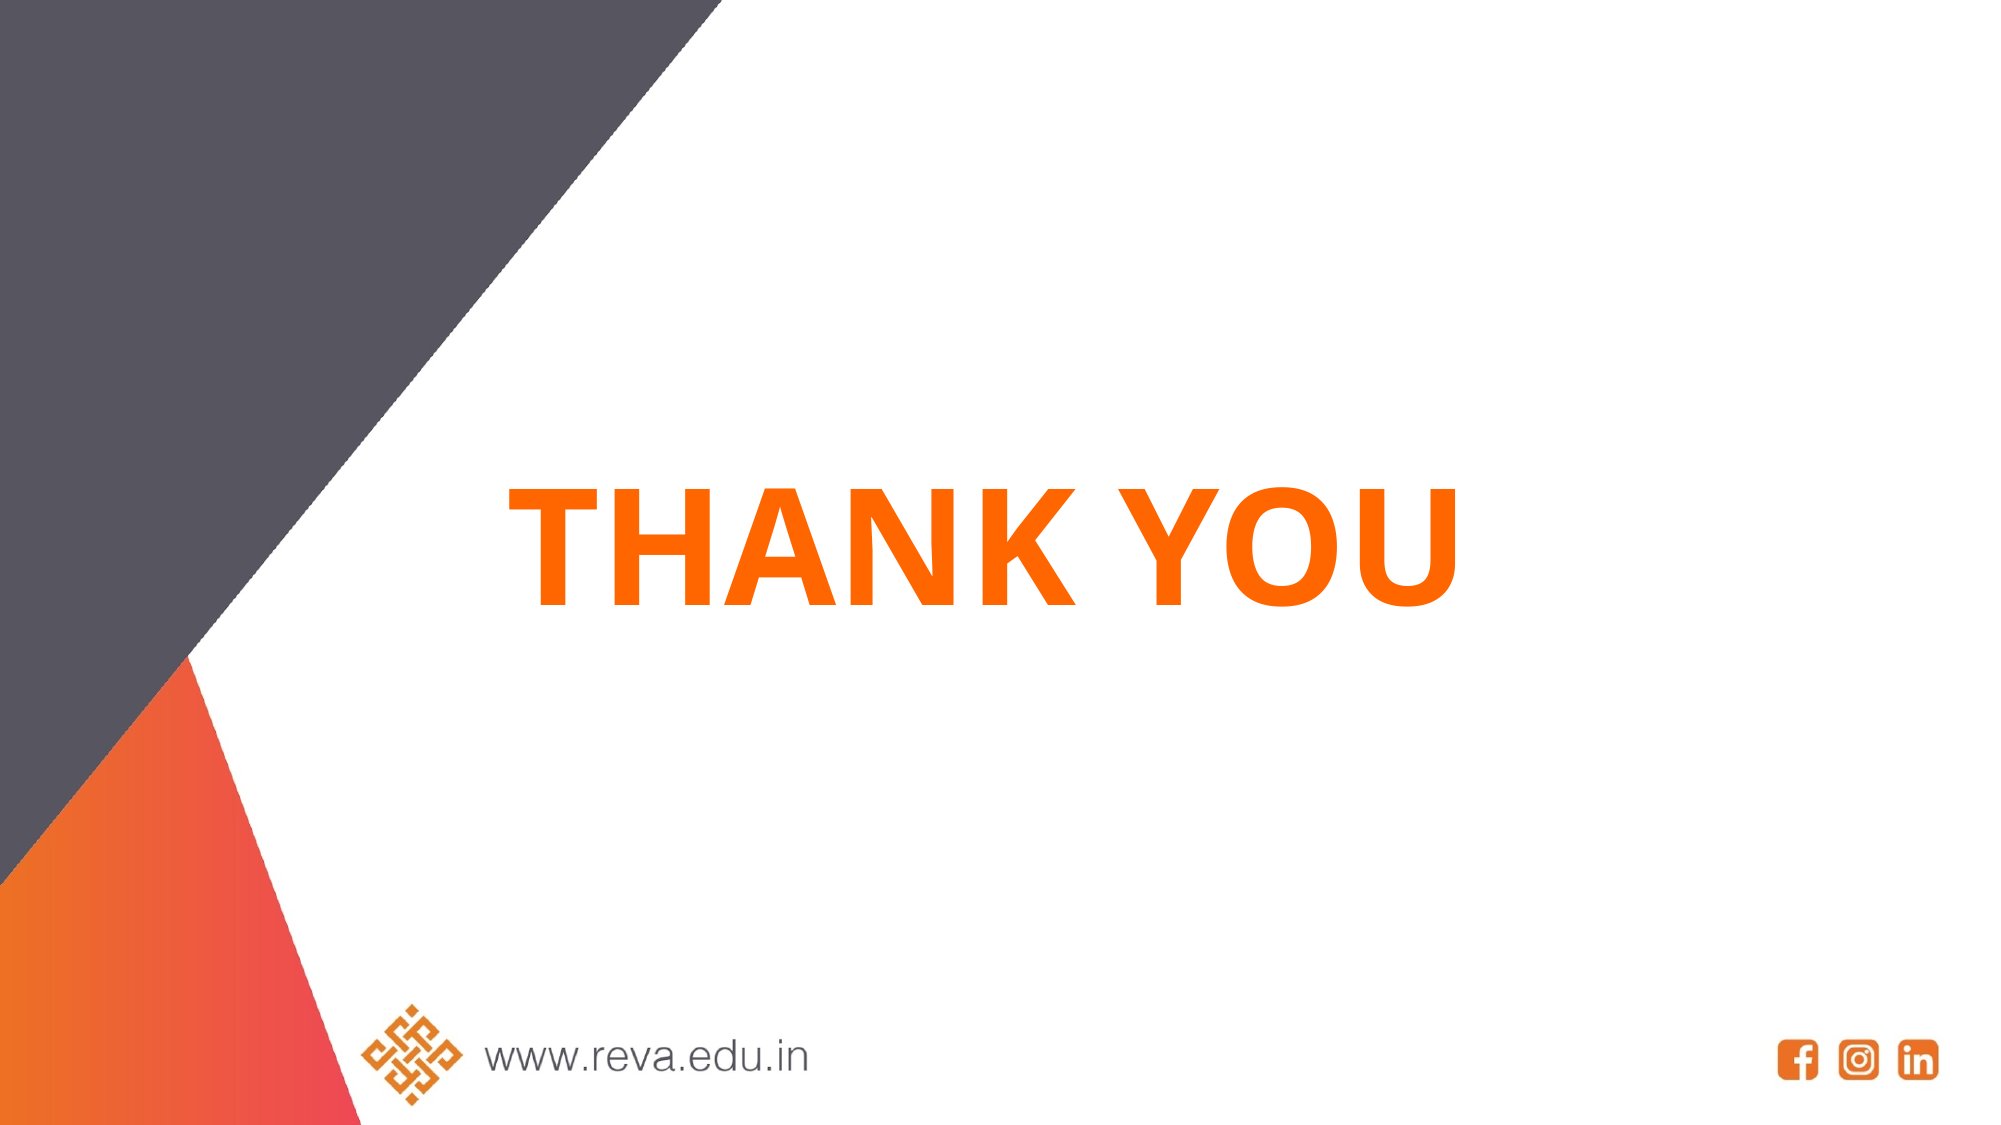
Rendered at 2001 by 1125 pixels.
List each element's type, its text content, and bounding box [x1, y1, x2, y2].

title THANK YOU [125, 444, 1851, 662]
picture [0, 0, 2001, 1125]
